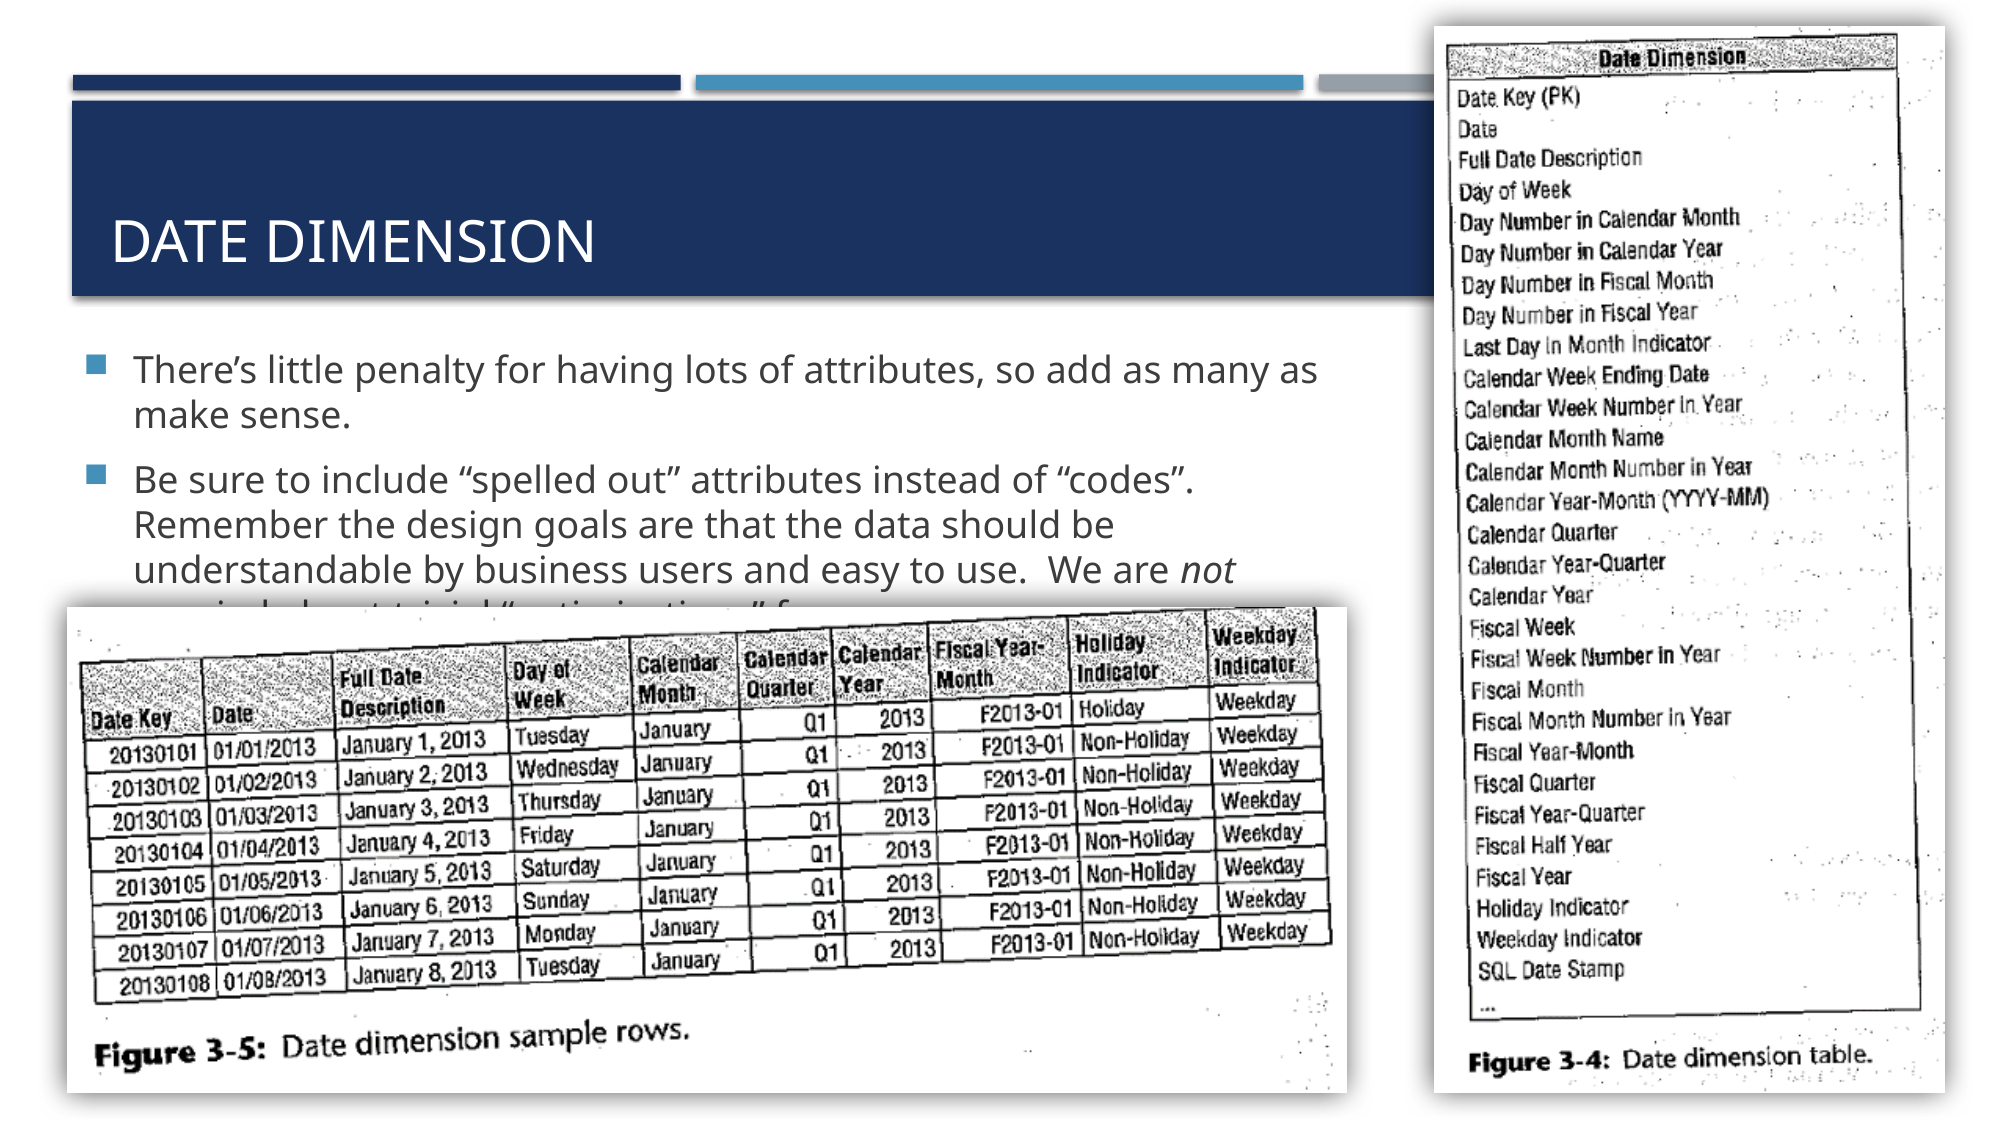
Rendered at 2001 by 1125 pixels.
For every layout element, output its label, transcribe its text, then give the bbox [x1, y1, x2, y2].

list There’s little penalty for having lots of attributes, so add as many as make sense. Be sure to include “spelled out” attributes instead of “codes”. Remember the design goals are that the data should be understandable by business users and easy to use. We are not worried about trivial “optimizations” for programmers. [67, 338, 1381, 567]
picture [67, 606, 1348, 1093]
picture [1433, 26, 1946, 1094]
title Date dimension [95, 115, 1411, 282]
